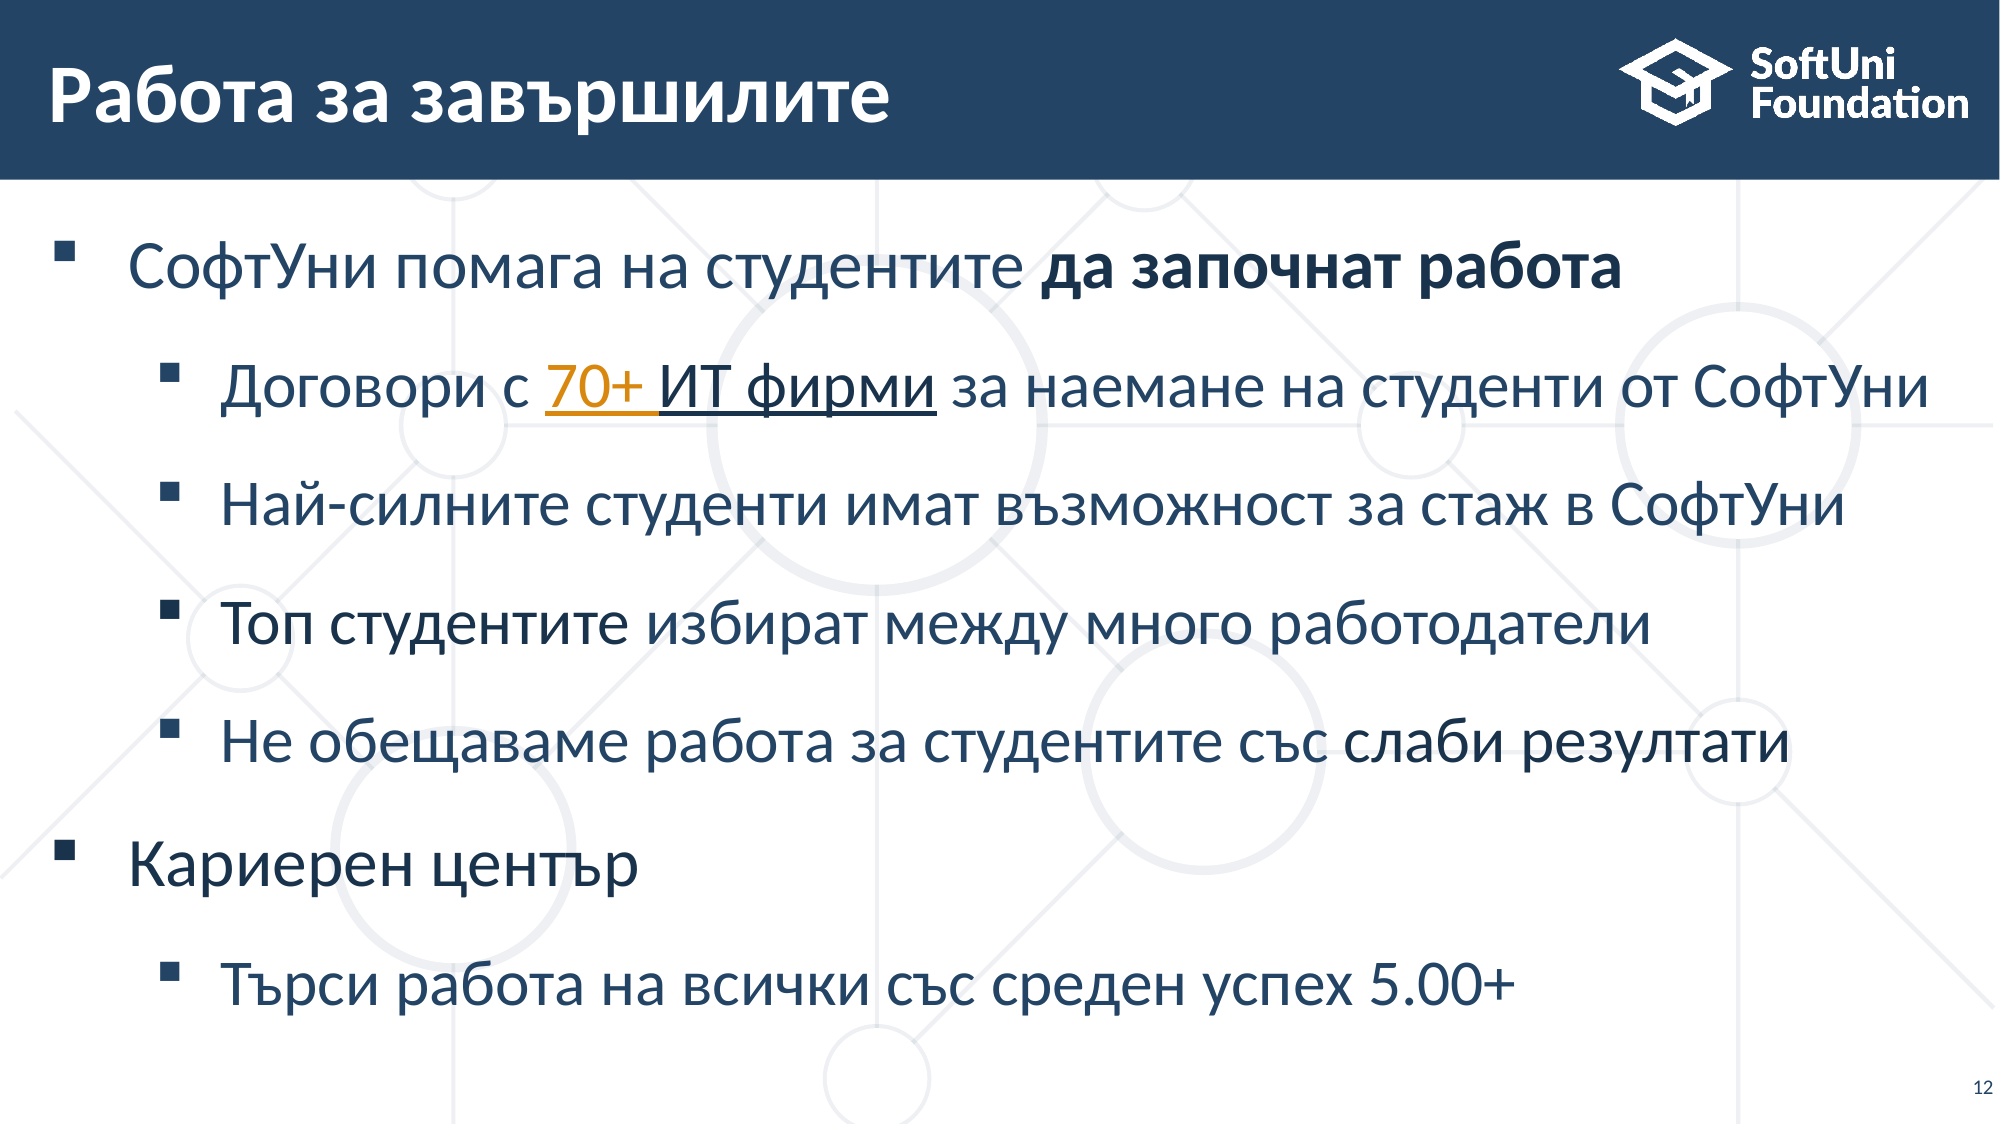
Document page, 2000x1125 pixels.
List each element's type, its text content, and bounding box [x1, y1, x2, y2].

slide_number 12 [1929, 1070, 2000, 1103]
title Работа за завършилите [31, 16, 1591, 162]
list СофтУни помага на студентите да започнат работа Договори с 70+ ИТ фирми за наемане на студенти от СофтУни Най-силните студенти имат възможност за стаж в СофтУни Топ студентите избират между много работодатели Не обещаваме работа за студентите със слаби резултати Кариерен център Търси работа на всички със среден успех 5.00+ [31, 196, 1970, 1050]
picture [1618, 38, 1968, 126]
